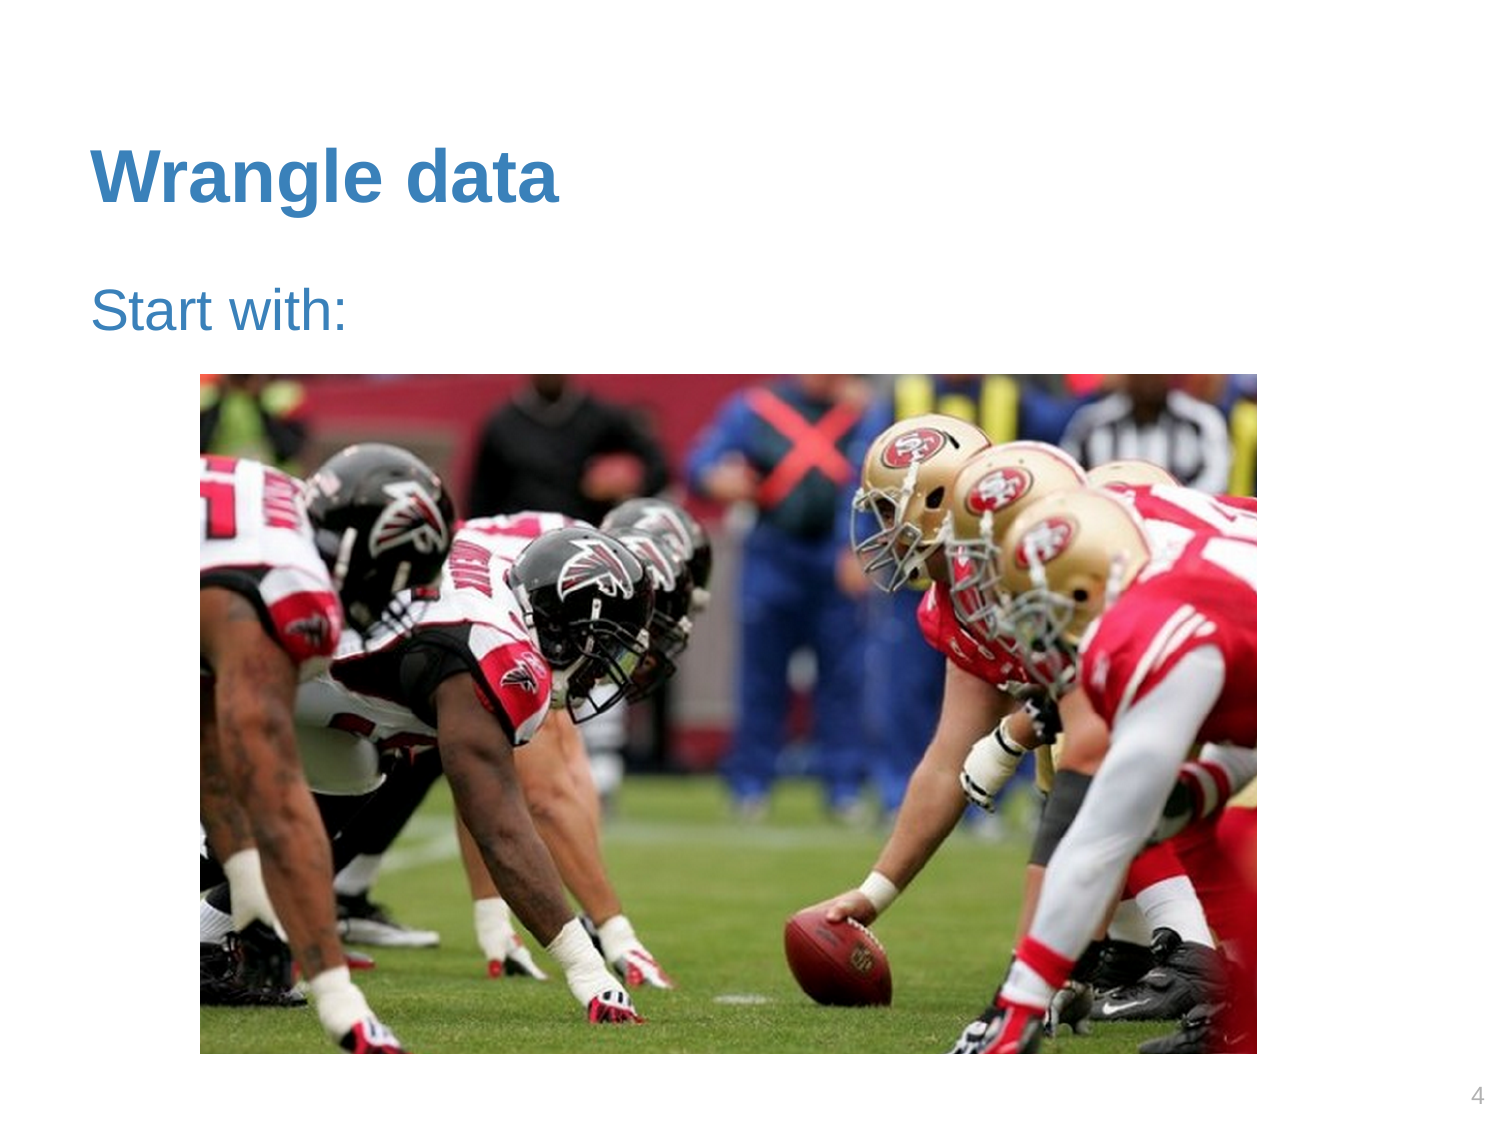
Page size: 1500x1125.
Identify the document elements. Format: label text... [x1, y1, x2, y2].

title Wrangle data [75, 45, 1425, 187]
list Start with: [75, 187, 1425, 525]
slide_number 3 [1149, 1065, 1500, 1125]
picture [199, 374, 1257, 1055]
